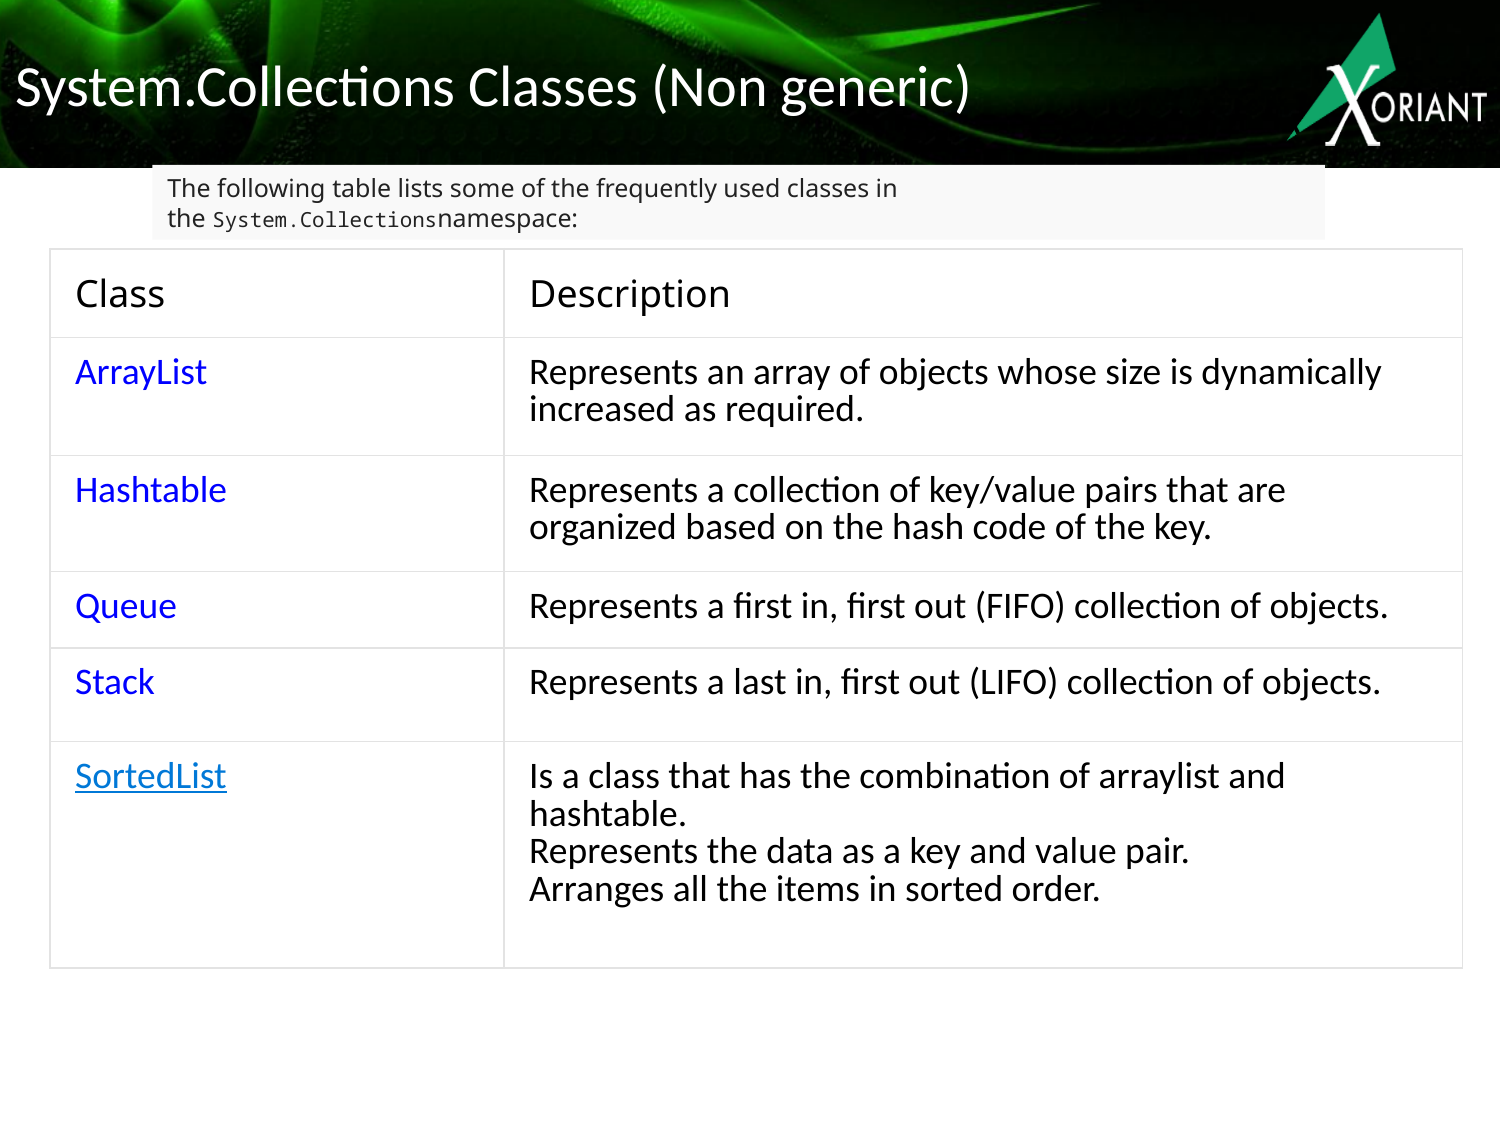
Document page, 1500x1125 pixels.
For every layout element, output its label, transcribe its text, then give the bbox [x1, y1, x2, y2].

picture [1270, 0, 1499, 168]
table_cell Represents a collection of key/value pairs that are organized based on the hash code of the key. [505, 456, 1462, 571]
table_cell Is a class that has the combination of arraylist and hashtable. Represents the data as a key and value pair. Arranges all the items in sorted order. [505, 742, 1462, 967]
table_header Description [505, 250, 1462, 337]
table_cell Queue [51, 572, 503, 647]
table_header Class [51, 250, 503, 337]
title System.Collections Classes (Non generic) [0, 0, 1270, 168]
text_box The following table lists some of the frequently used classes in the System.Collectionsnamespace: [152, 164, 1325, 240]
table_cell Represents an array of objects whose size is dynamically increased as required. [505, 338, 1462, 455]
table_cell Represents a first in, first out (FIFO) collection of objects. [505, 572, 1462, 647]
table_cell Represents a last in, first out (LIFO) collection of objects. [505, 649, 1462, 741]
table_cell ArrayList [51, 338, 503, 455]
table_cell SortedList [51, 742, 503, 967]
table_cell Hashtable [51, 456, 503, 571]
table_cell Stack [51, 649, 503, 741]
